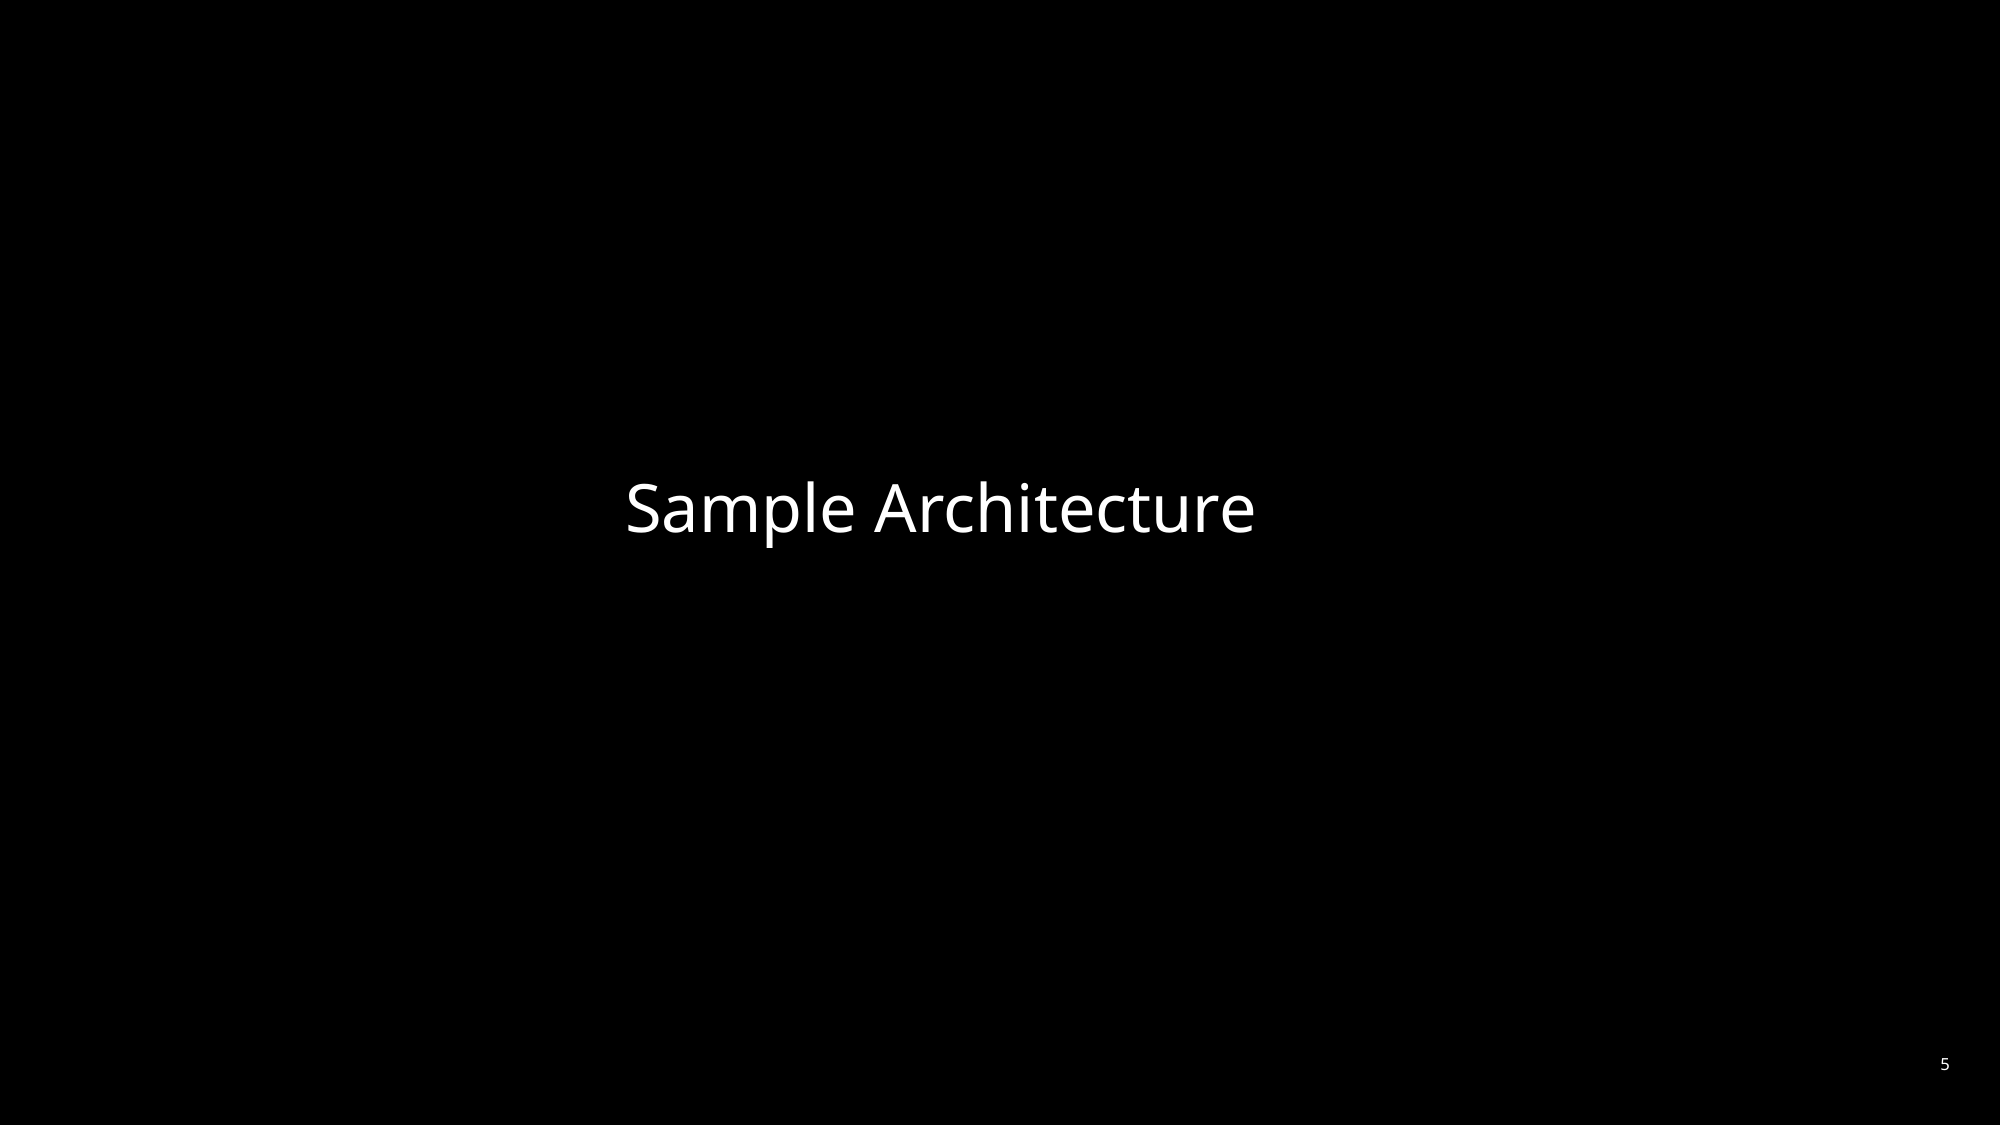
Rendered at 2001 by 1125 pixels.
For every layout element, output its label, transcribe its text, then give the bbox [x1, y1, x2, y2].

title Sample Architecture [497, 474, 1403, 651]
slide_number 5 [1550, 1047, 1950, 1084]
